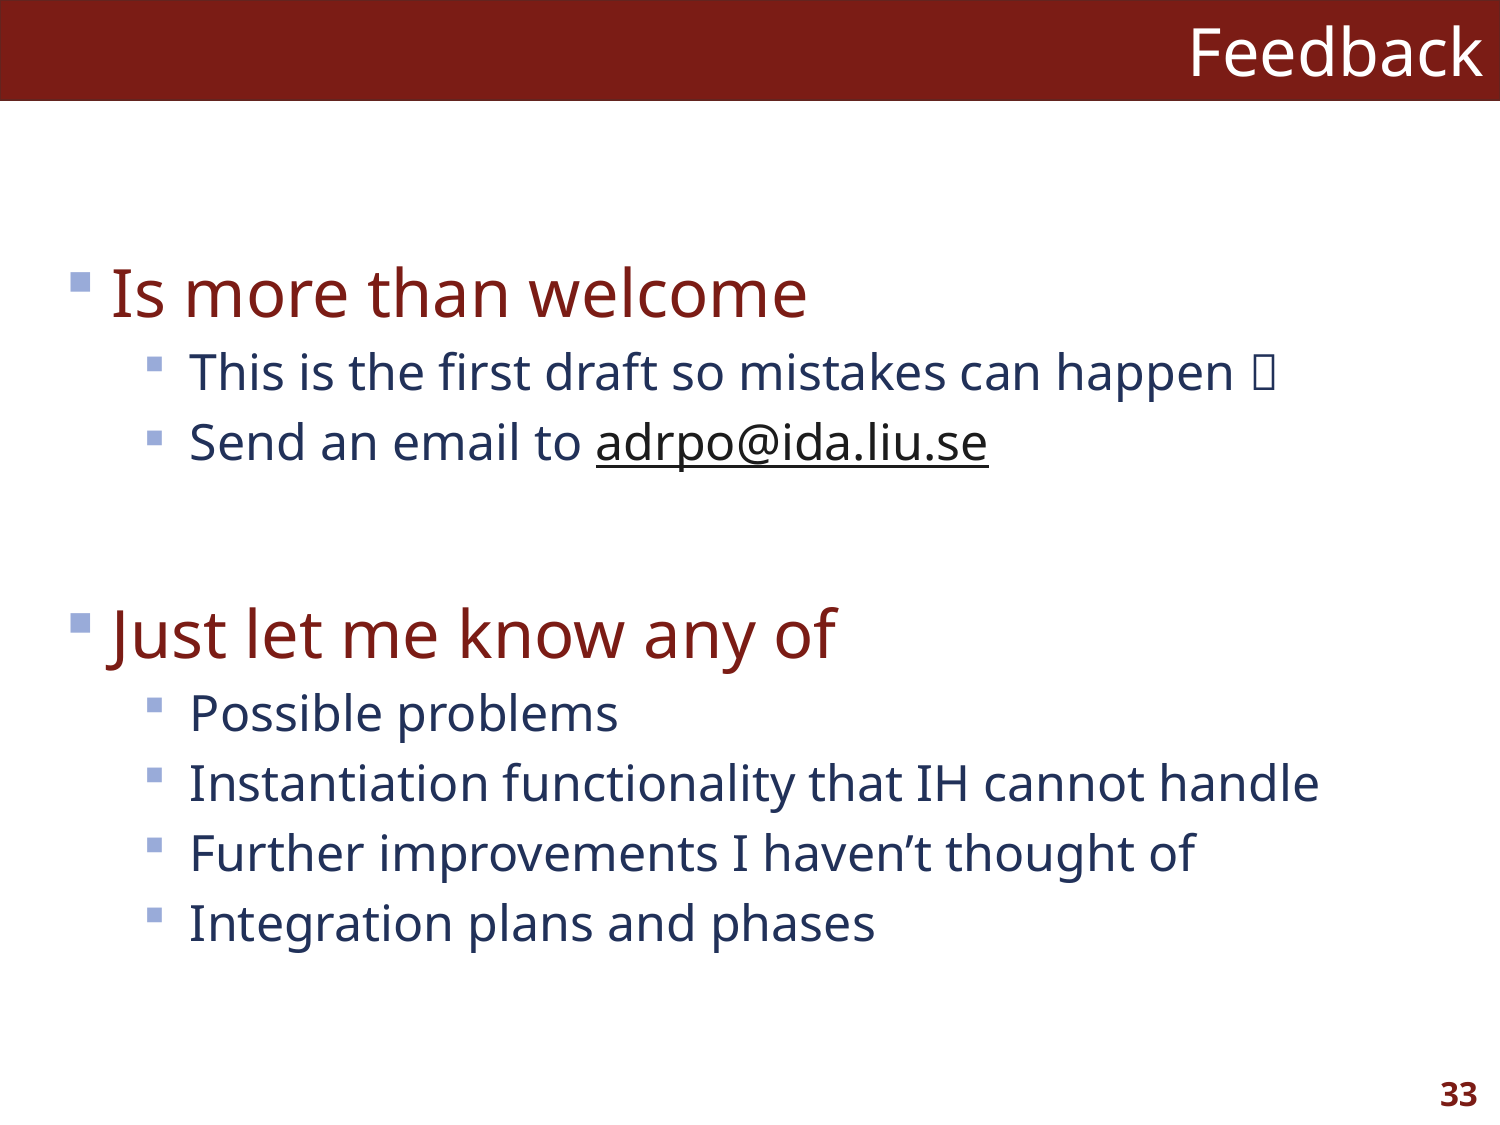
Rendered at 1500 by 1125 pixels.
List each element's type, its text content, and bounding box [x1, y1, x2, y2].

title Feedback [274, 0, 1500, 101]
slide_number 33 [1342, 1065, 1494, 1116]
list Is more than welcome This is the first draft so mistakes can happen  Send an email to adrpo@ida.liu.se Just let me know any of Possible problems Instantiation functionality that IH cannot handle Further improvements I haven’t thought of Integration plans and phases [49, 149, 1451, 1076]
